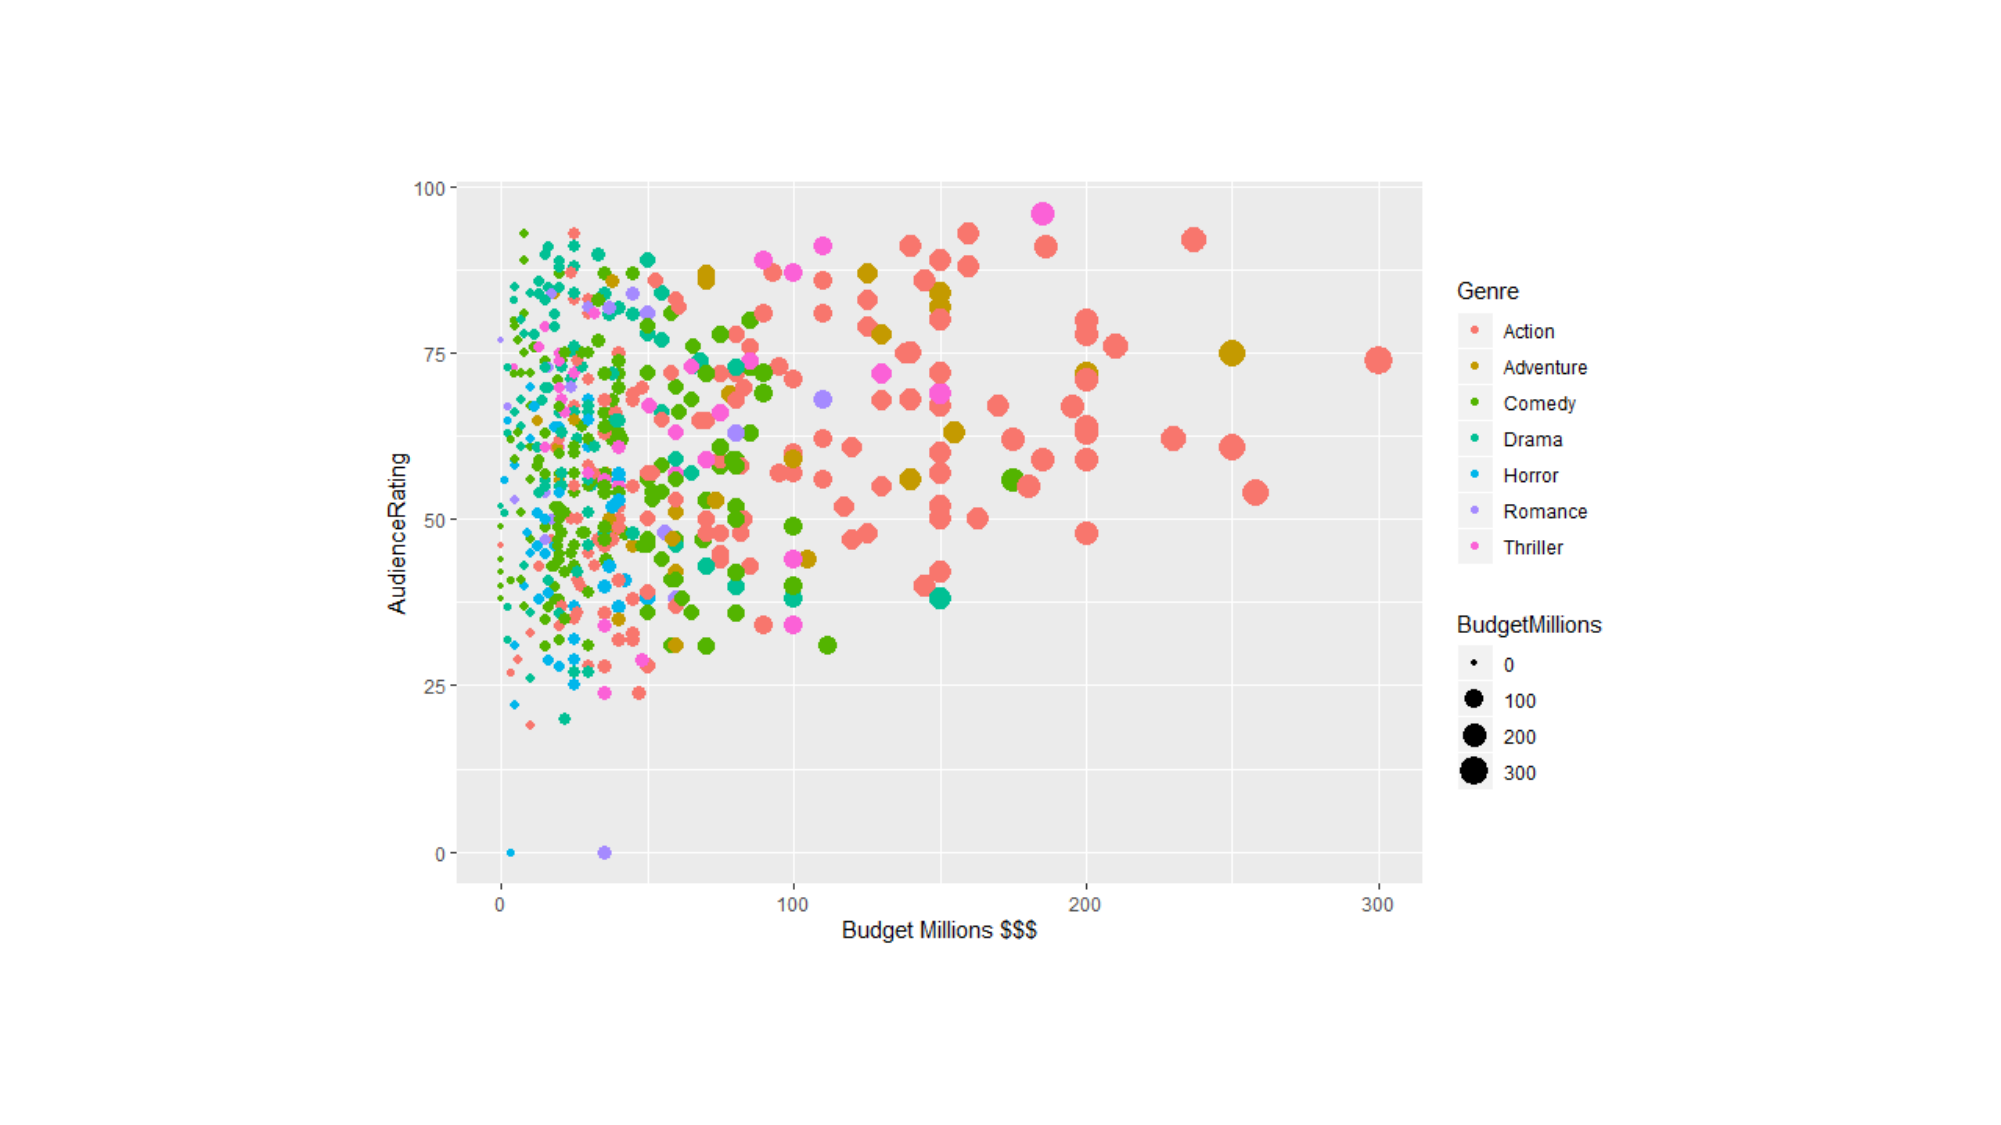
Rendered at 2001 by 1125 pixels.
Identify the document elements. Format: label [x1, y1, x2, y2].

picture [374, 171, 1626, 954]
